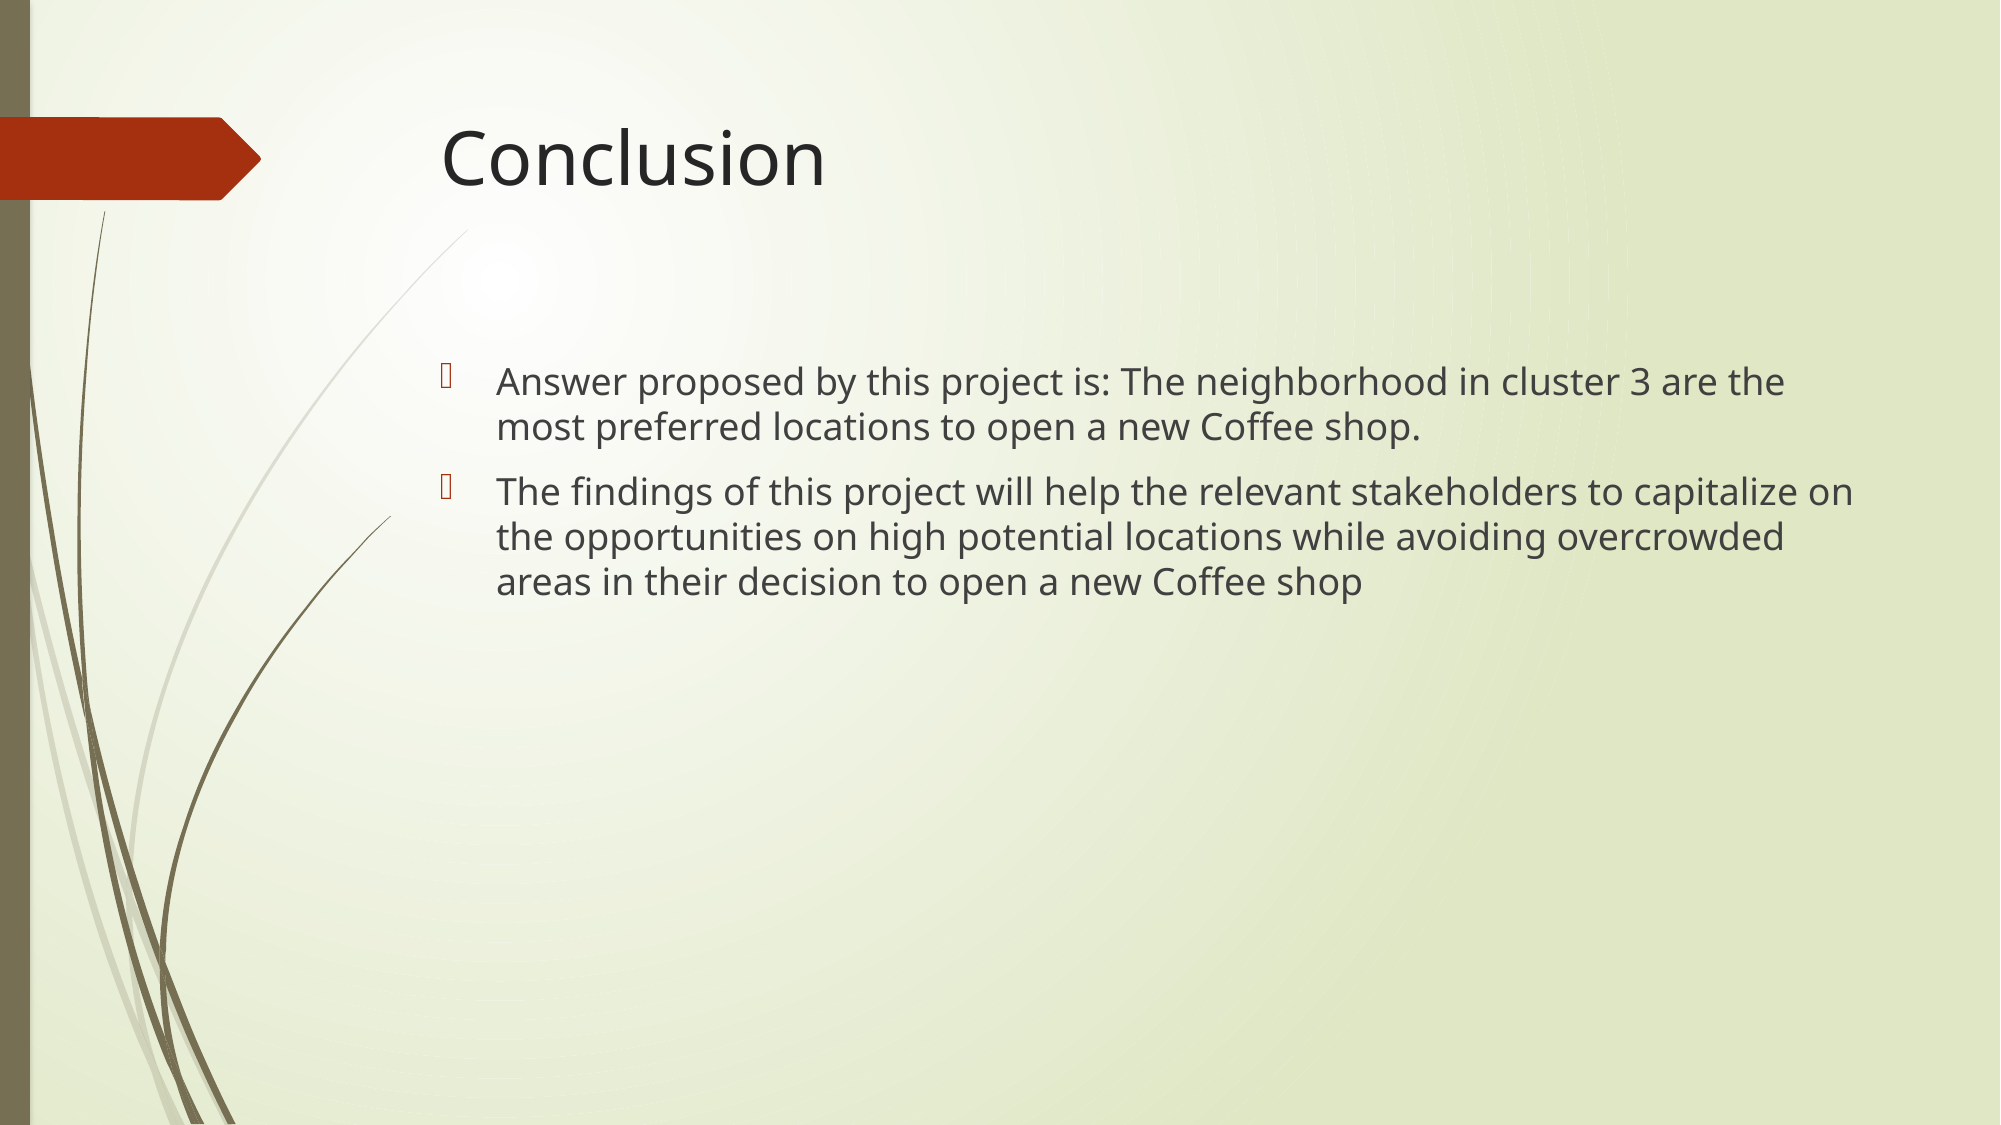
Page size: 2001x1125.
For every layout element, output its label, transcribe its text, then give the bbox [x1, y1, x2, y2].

list Answer proposed by this project is: The neighborhood in cluster 3 are the most preferred locations to open a new Coffee shop. The findings of this project will help the relevant stakeholders to capitalize on the opportunities on high potential locations while avoiding overcrowded areas in their decision to open a new Coffee shop [424, 350, 1888, 970]
title Conclusion [425, 102, 1888, 313]
